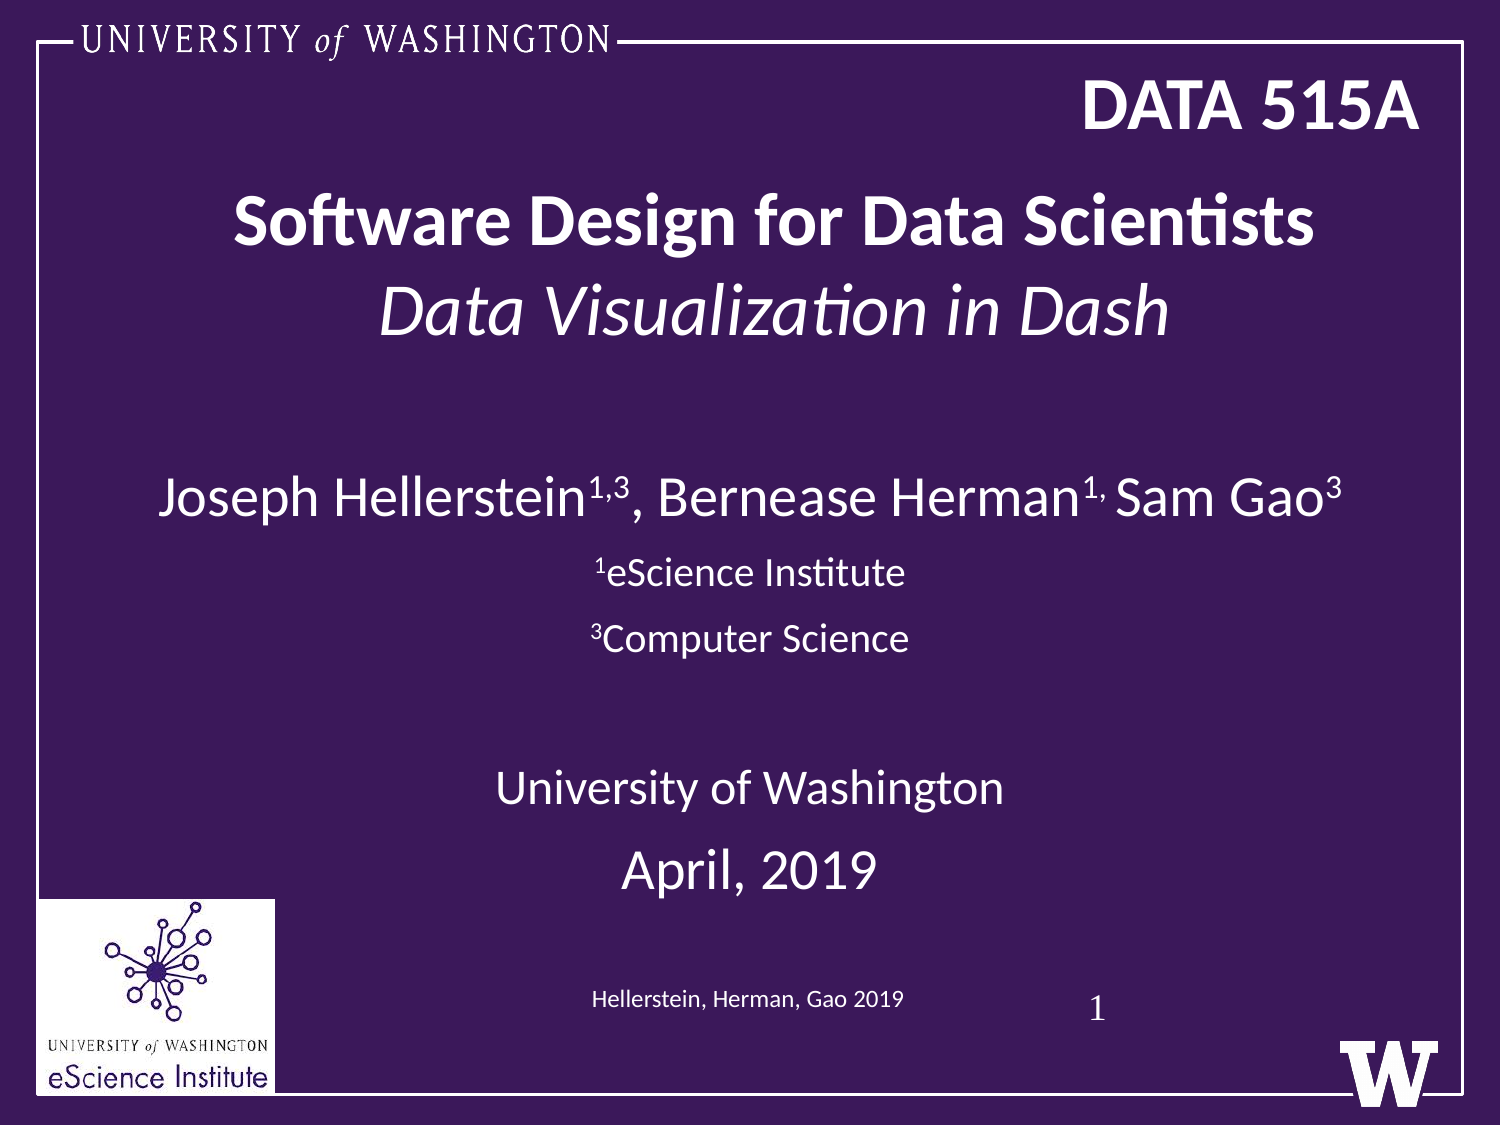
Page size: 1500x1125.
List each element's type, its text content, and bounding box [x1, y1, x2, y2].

footer Hellerstein, Herman, Gao 2019 [510, 975, 986, 1035]
picture [37, 899, 276, 1095]
text_box Software Design for Data Scientists Data Visualization in Dash [112, 162, 1438, 404]
slide_number 1 [1073, 975, 1424, 1035]
text_box DATA 515A [1037, 46, 1464, 164]
picture [1340, 1041, 1438, 1107]
picture [81, 24, 609, 61]
text_box Joseph Hellerstein1,3, Bernease Herman1, Sam Gao3 1eScience Institute 3Computer Science University of Washington April, 2019 [50, 449, 1450, 738]
